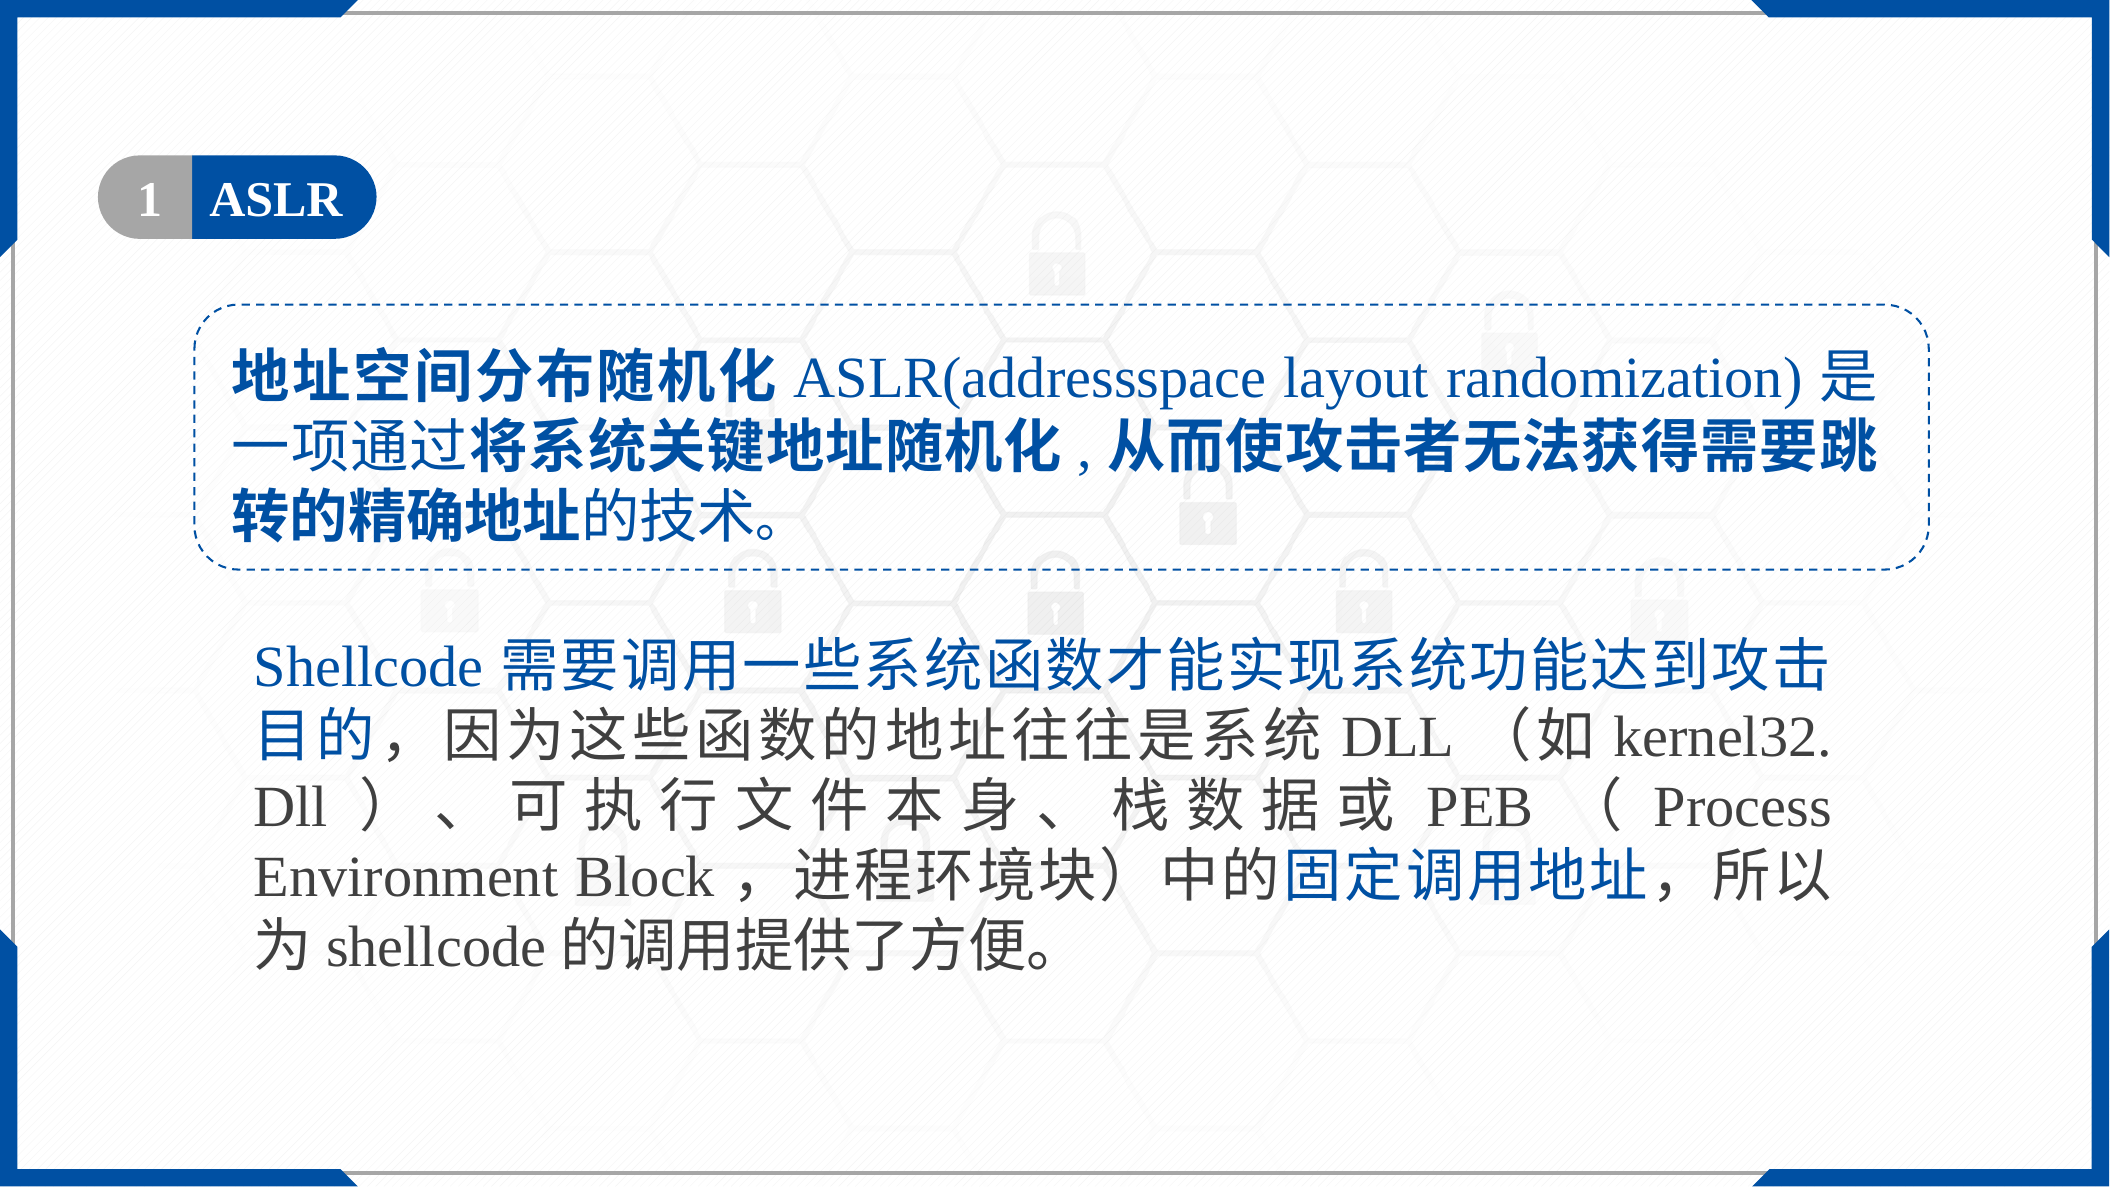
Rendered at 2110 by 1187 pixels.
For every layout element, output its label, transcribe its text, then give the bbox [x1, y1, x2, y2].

picture [80, 0, 2029, 1187]
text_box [194, 304, 1929, 570]
text_box Shellcode需要调用一些系统函数才能实现系统功能达到攻击目的，因为这些函数的地址往往是系统DLL（如kernel32. Dll）、可执行文件本身、栈数据或PEB（Process Environment Block，进程环境块）中的固定调用地址，所以为shellcode的调用提供了方便。 [239, 621, 1847, 986]
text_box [97, 155, 377, 239]
